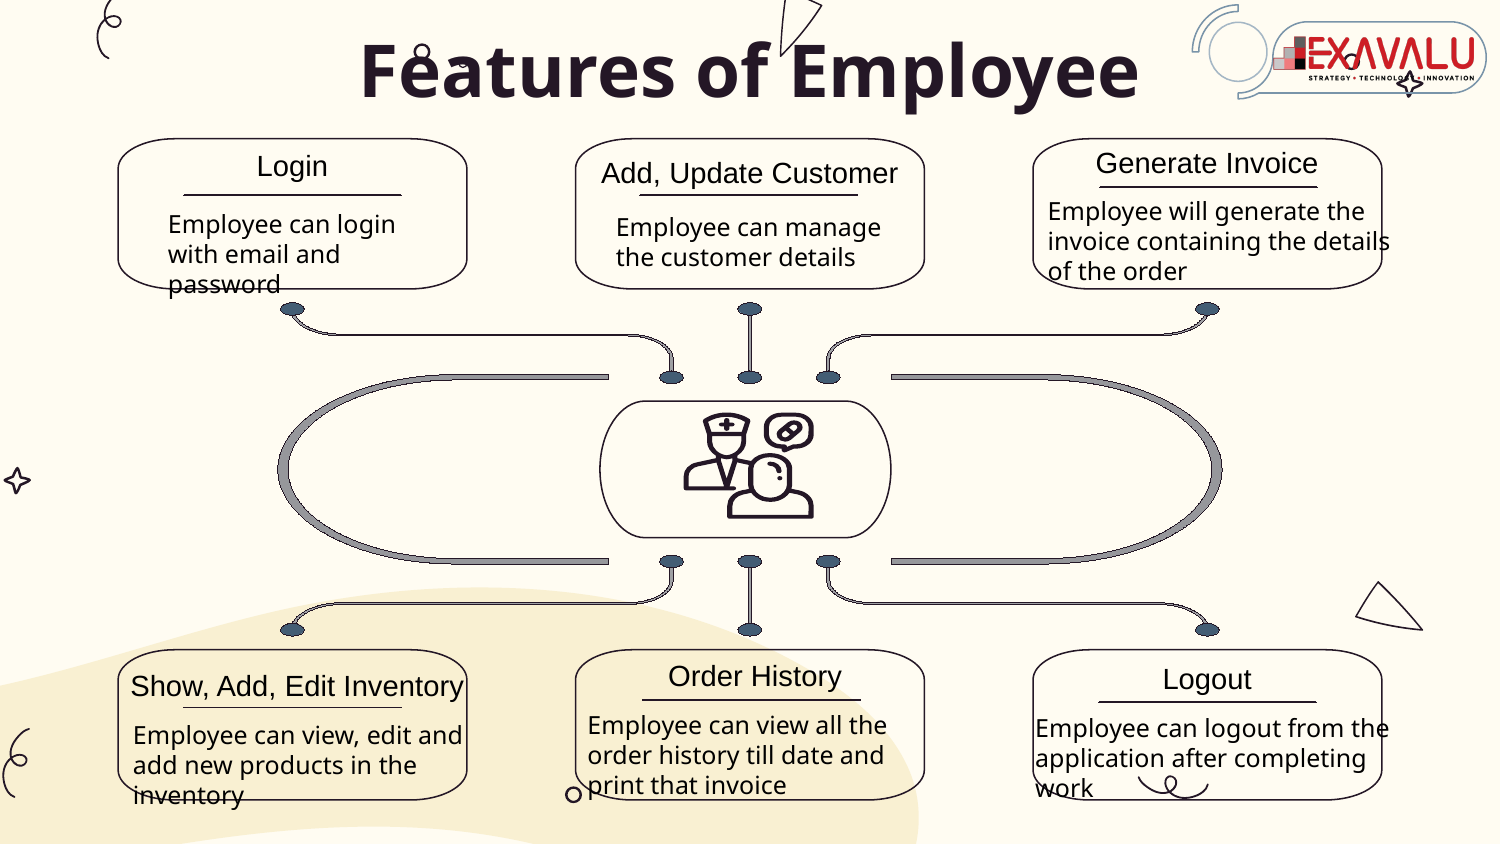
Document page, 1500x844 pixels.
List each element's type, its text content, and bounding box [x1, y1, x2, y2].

title Features of Employee [118, 9, 1382, 116]
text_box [113, 136, 1419, 839]
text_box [1192, 4, 1487, 100]
